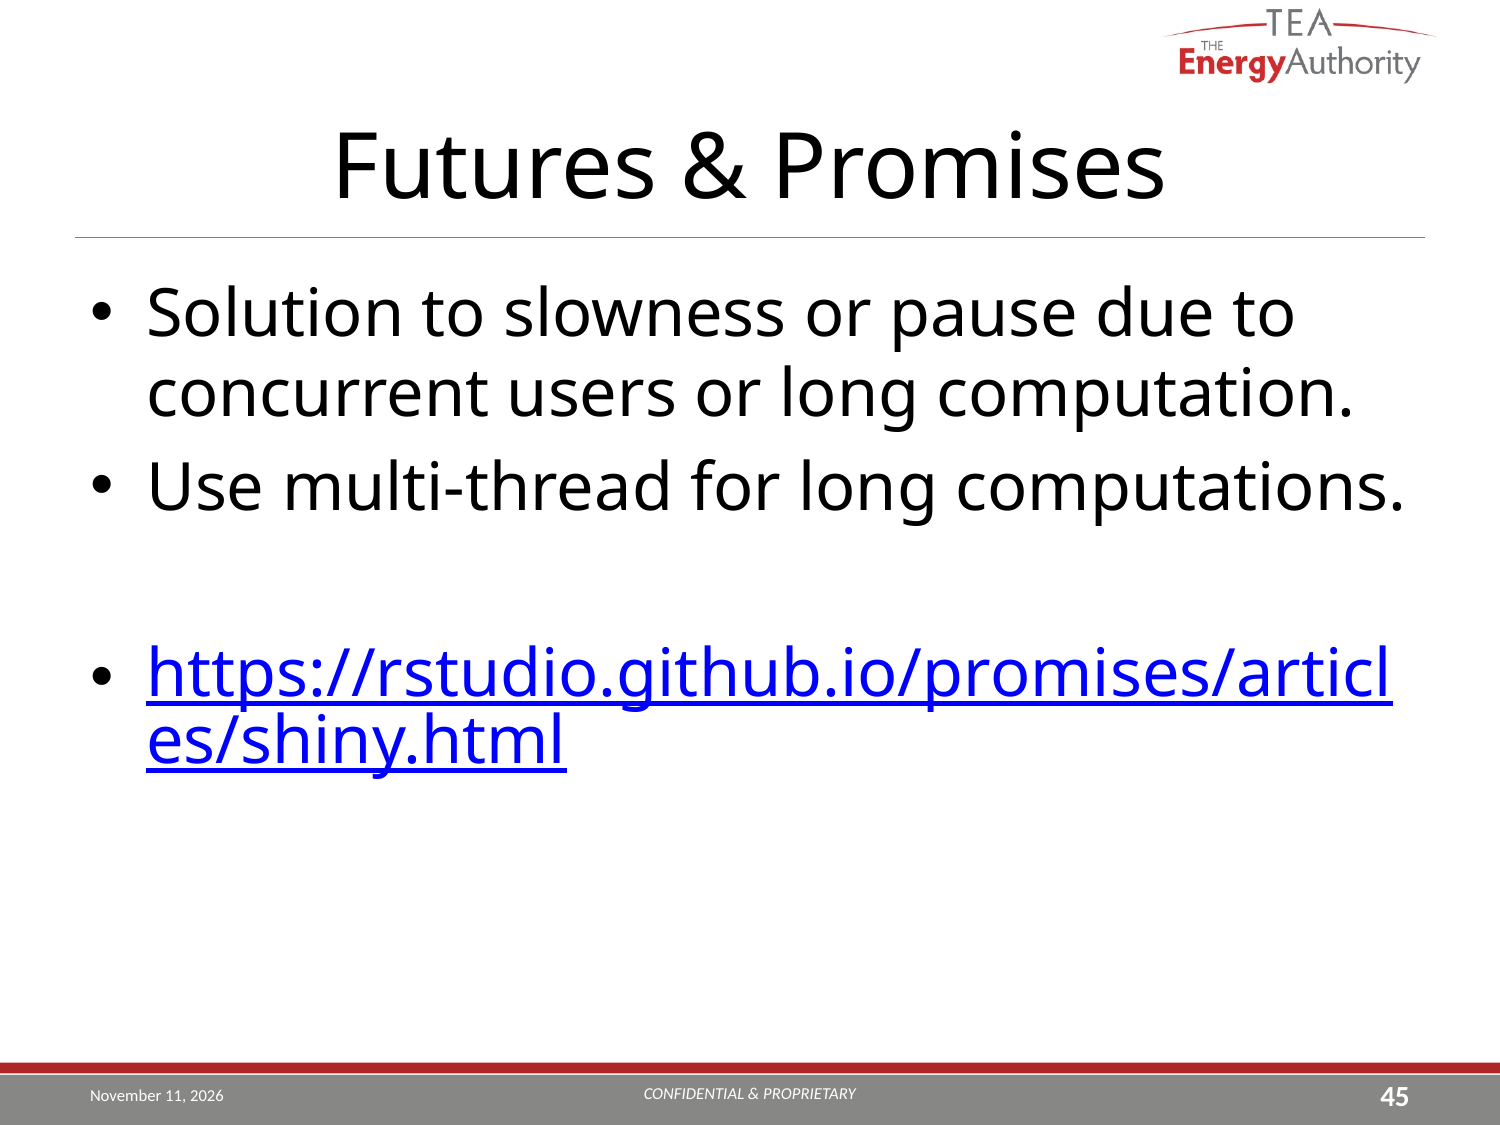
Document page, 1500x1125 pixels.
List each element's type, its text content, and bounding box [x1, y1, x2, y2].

slide_number 45 [1074, 1065, 1425, 1125]
footer CONFIDENTIAL & PROPRIETARY [512, 1062, 988, 1123]
list Solution to slowness or pause due to concurrent users or long computation. Use multi-thread for long computations. https://rstudio.github.io/promises/articles/shiny.html [75, 262, 1425, 1005]
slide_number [75, 1065, 425, 1125]
picture [1162, 0, 1438, 92]
title Futures & Promises [75, 90, 1425, 233]
